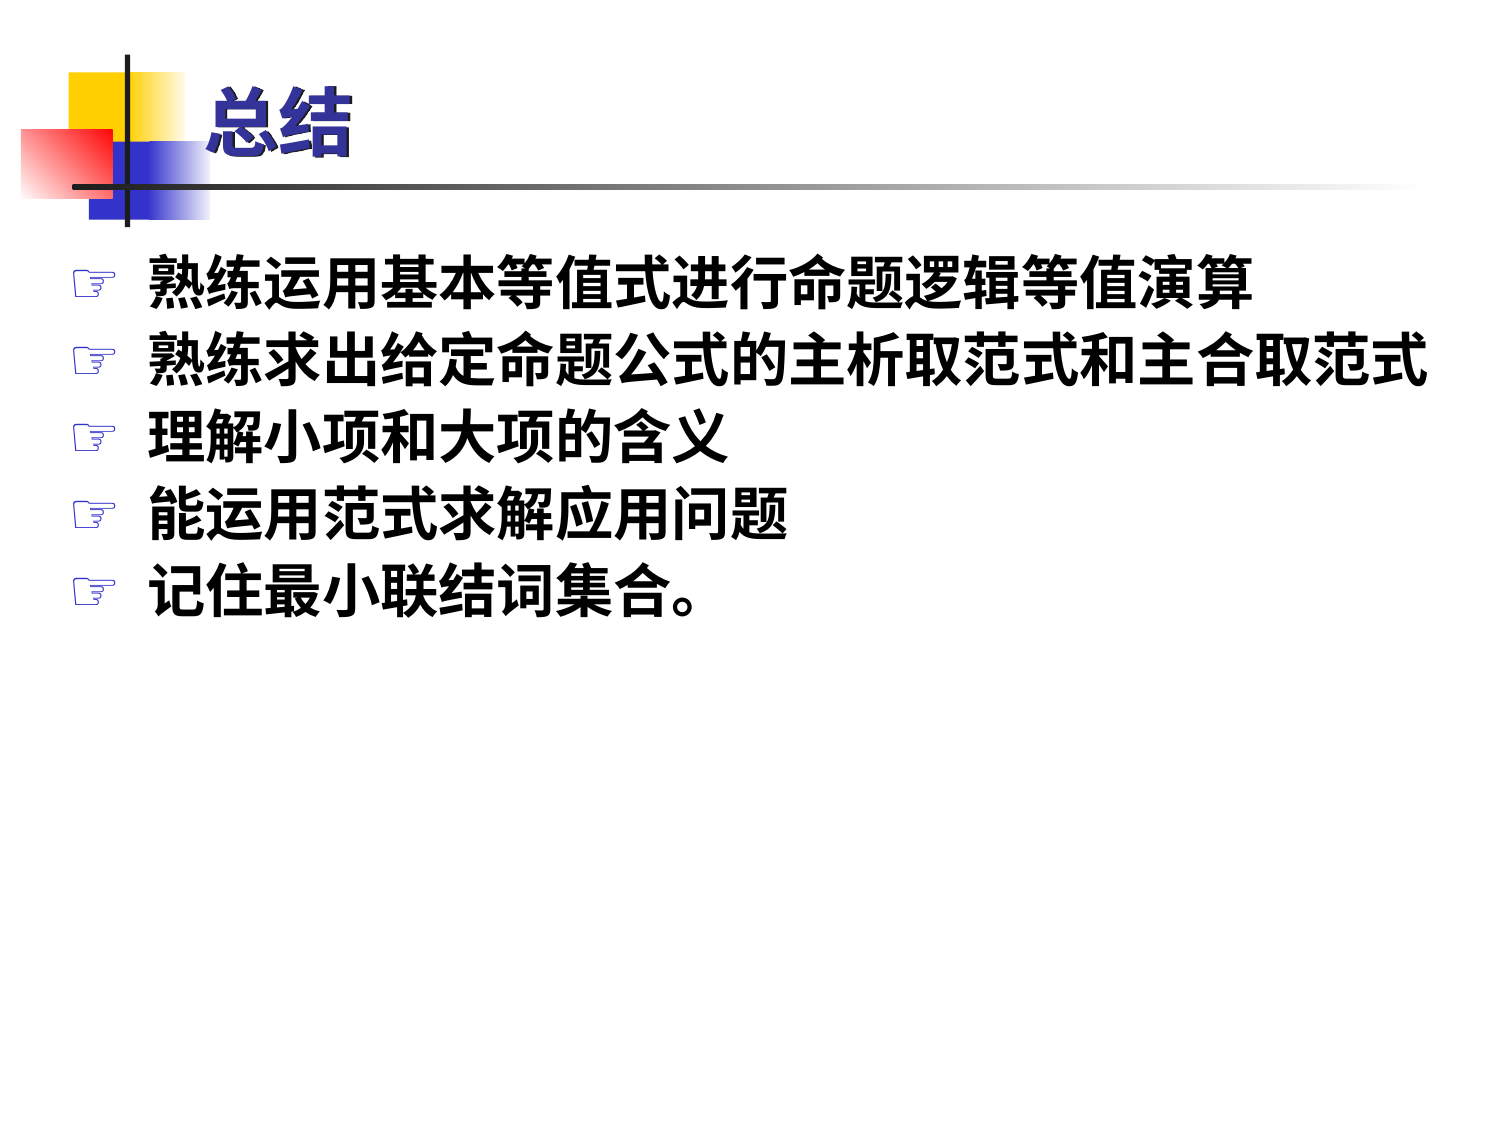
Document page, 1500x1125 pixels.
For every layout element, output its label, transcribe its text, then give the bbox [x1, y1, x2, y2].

list 熟练运用基本等值式进行命题逻辑等值演算 熟练求出给定命题公式的主析取范式和主合取范式 理解小项和大项的含义 能运用范式求解应用问题 记住最小联结词集合。 [53, 231, 1447, 1094]
title 总结 [188, 11, 1468, 173]
